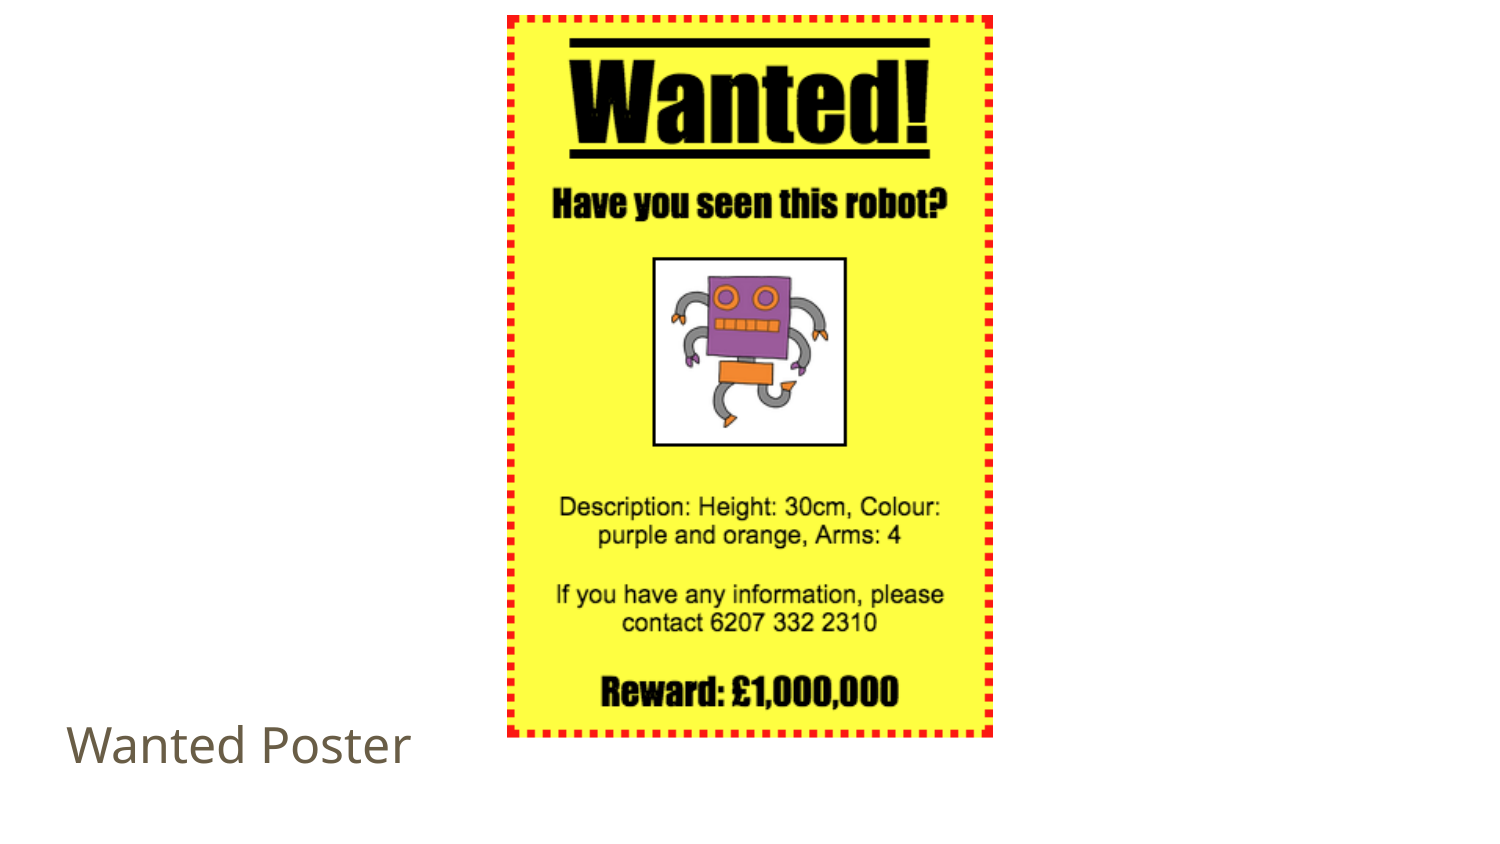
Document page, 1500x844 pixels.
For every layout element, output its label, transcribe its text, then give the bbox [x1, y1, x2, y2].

list Wanted Poster [51, 694, 1036, 793]
picture [507, 15, 993, 742]
